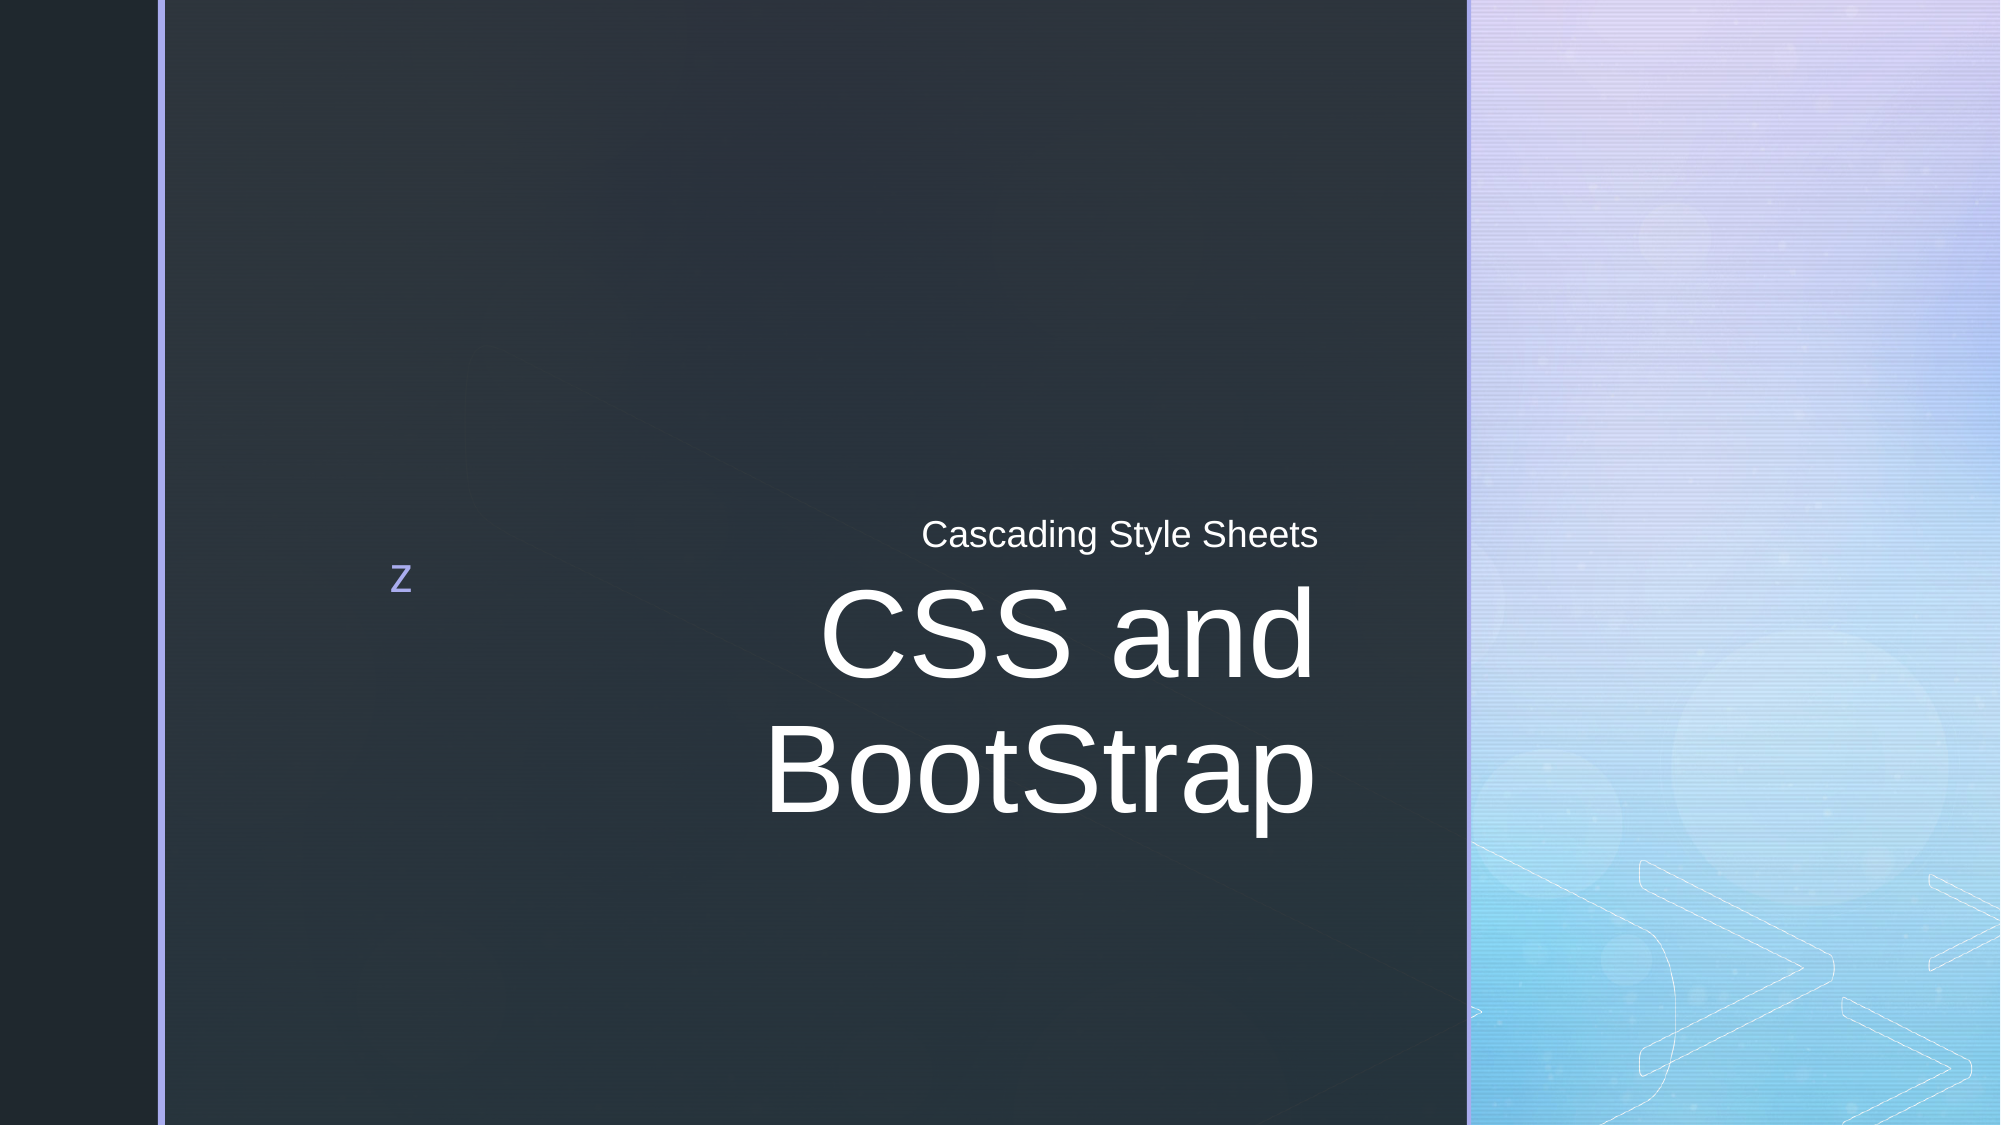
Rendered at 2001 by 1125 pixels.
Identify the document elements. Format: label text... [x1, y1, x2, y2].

picture [1472, 0, 2001, 1125]
subtitle Cascading Style Sheets [454, 372, 1334, 563]
title CSS and BootStrap [428, 562, 1334, 935]
